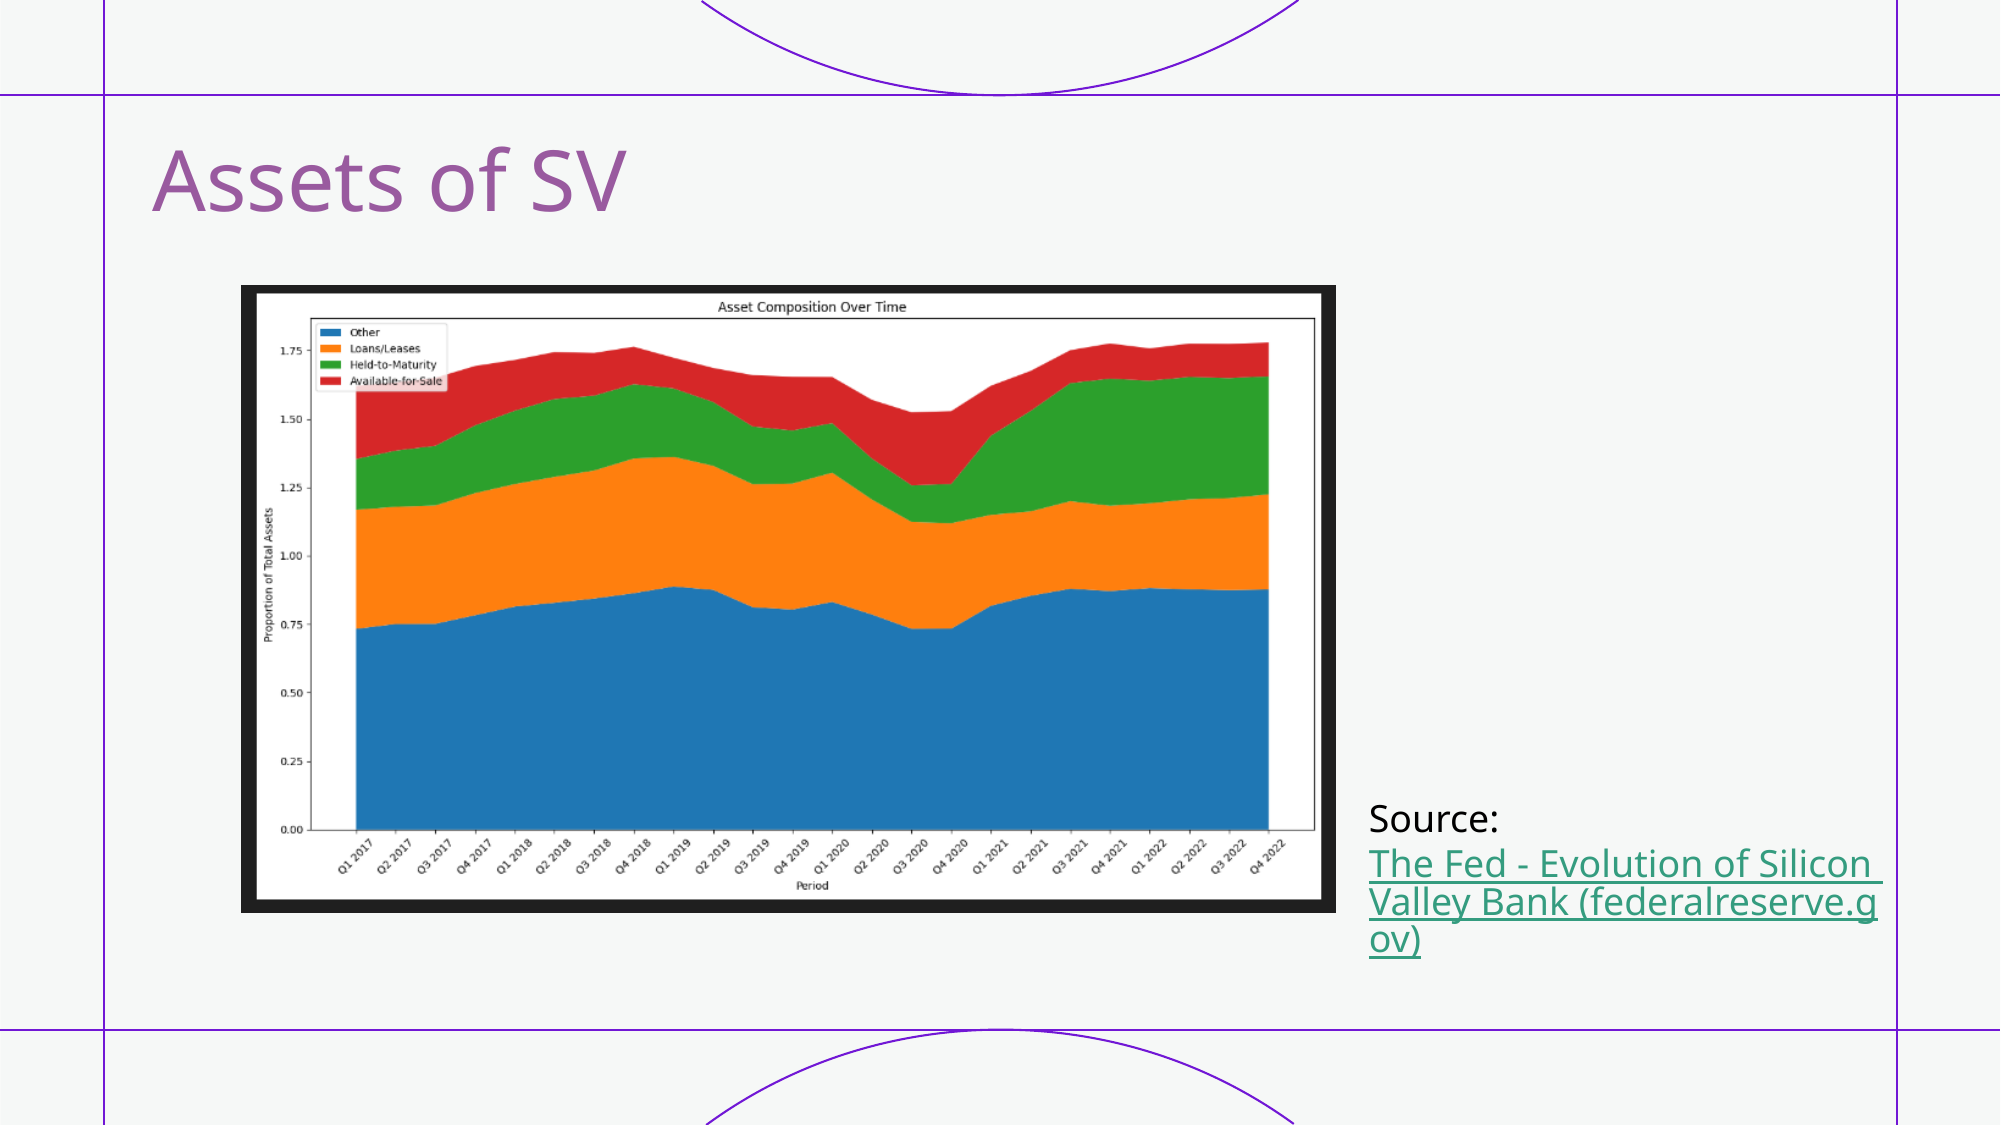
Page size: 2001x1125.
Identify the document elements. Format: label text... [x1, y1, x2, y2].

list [241, 285, 1336, 913]
text_box Source: The Fed - Evolution of Silicon Valley Bank (federalreserve.gov) [1354, 787, 1910, 899]
title Assets of SV [137, 119, 1863, 337]
